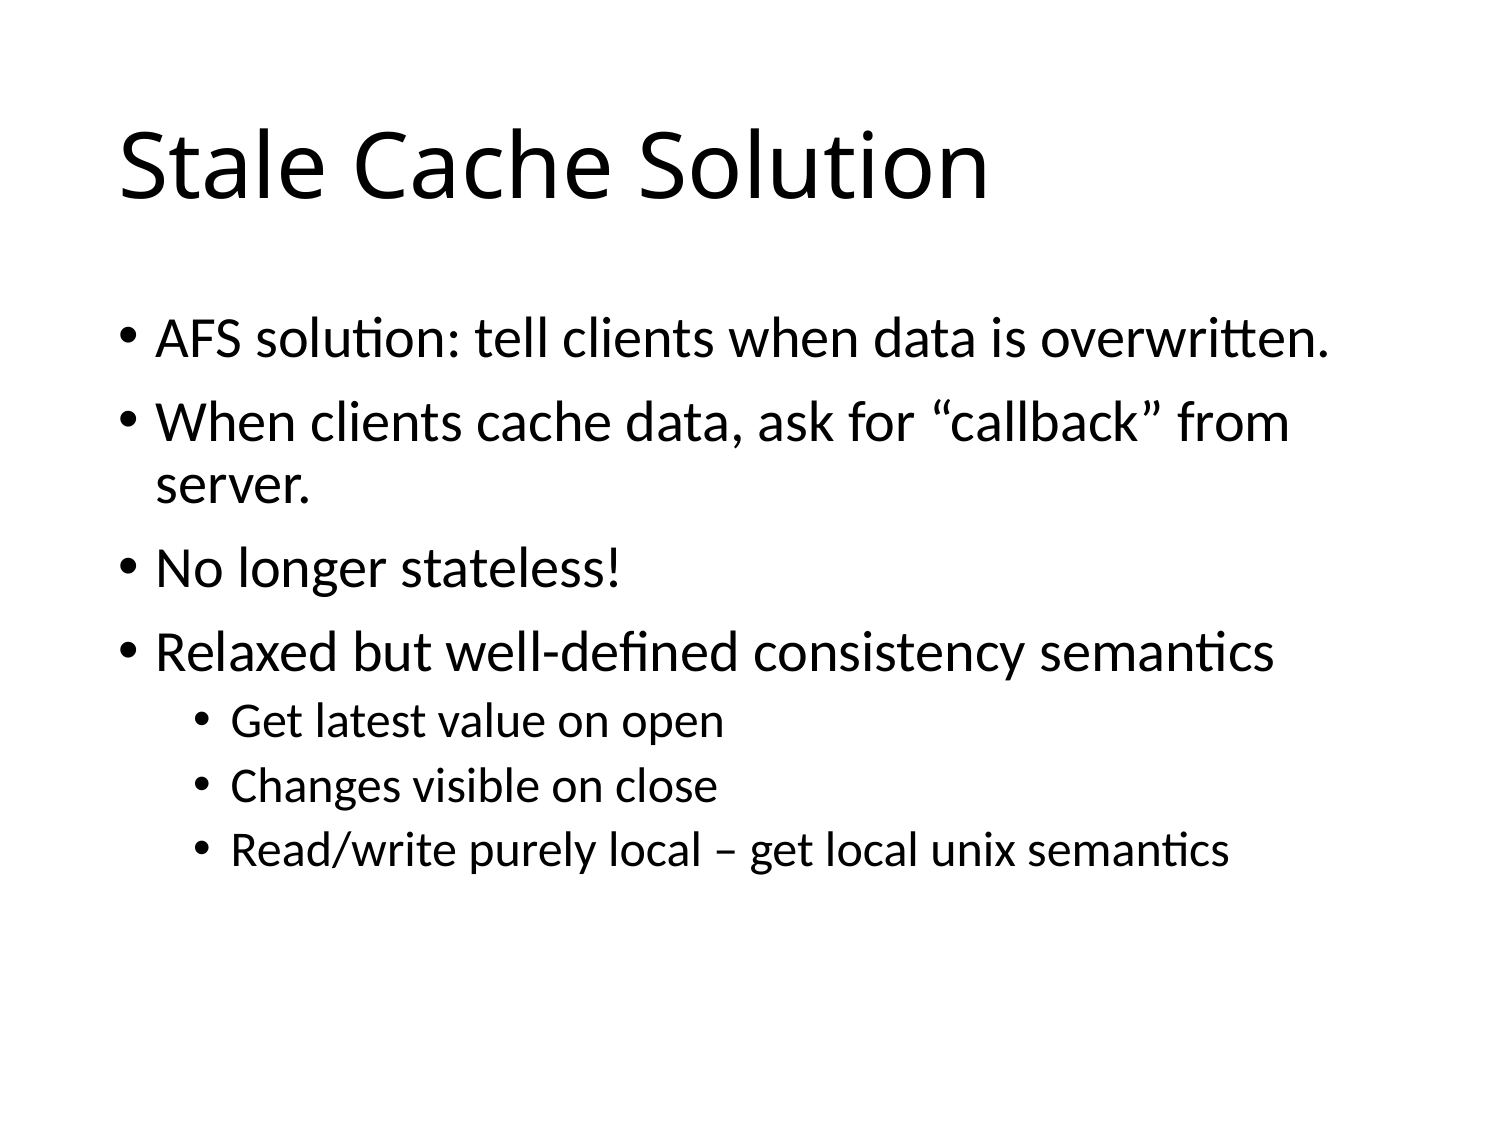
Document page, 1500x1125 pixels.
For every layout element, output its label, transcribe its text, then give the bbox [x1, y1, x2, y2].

title Stale Cache Solution [103, 59, 1397, 278]
list AFS solution: tell clients when data is overwritten. When clients cache data, ask for “callback” from server. No longer stateless! Relaxed but well-defined consistency semantics Get latest value on open Changes visible on close Read/write purely local – get local unix semantics [103, 299, 1397, 1014]
